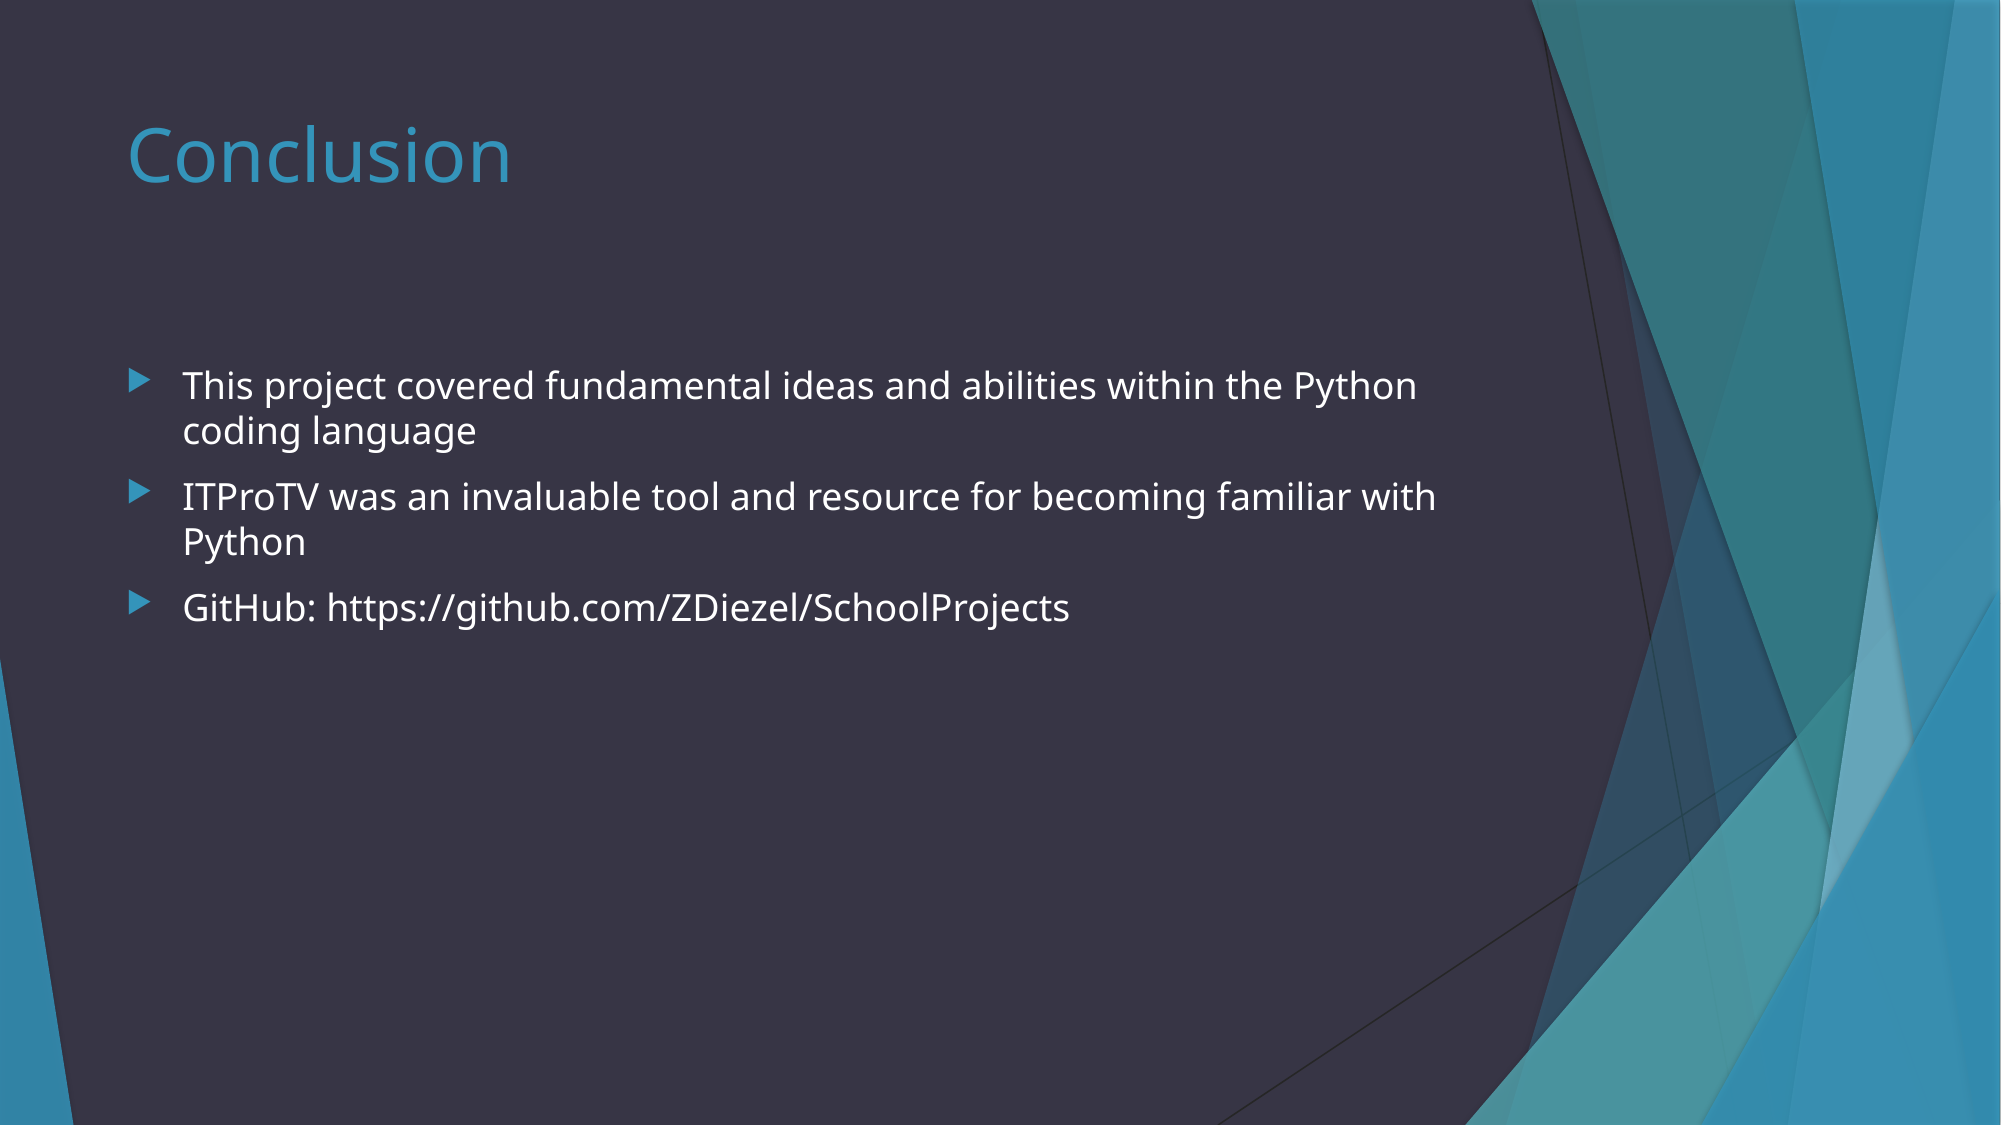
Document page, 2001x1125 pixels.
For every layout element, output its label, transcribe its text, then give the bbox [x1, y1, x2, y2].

title Conclusion [111, 99, 1522, 317]
list This project covered fundamental ideas and abilities within the Python coding language ITProTV was an invaluable tool and resource for becoming familiar with Python GitHub: https://github.com/ZDiezel/SchoolProjects [111, 354, 1522, 992]
